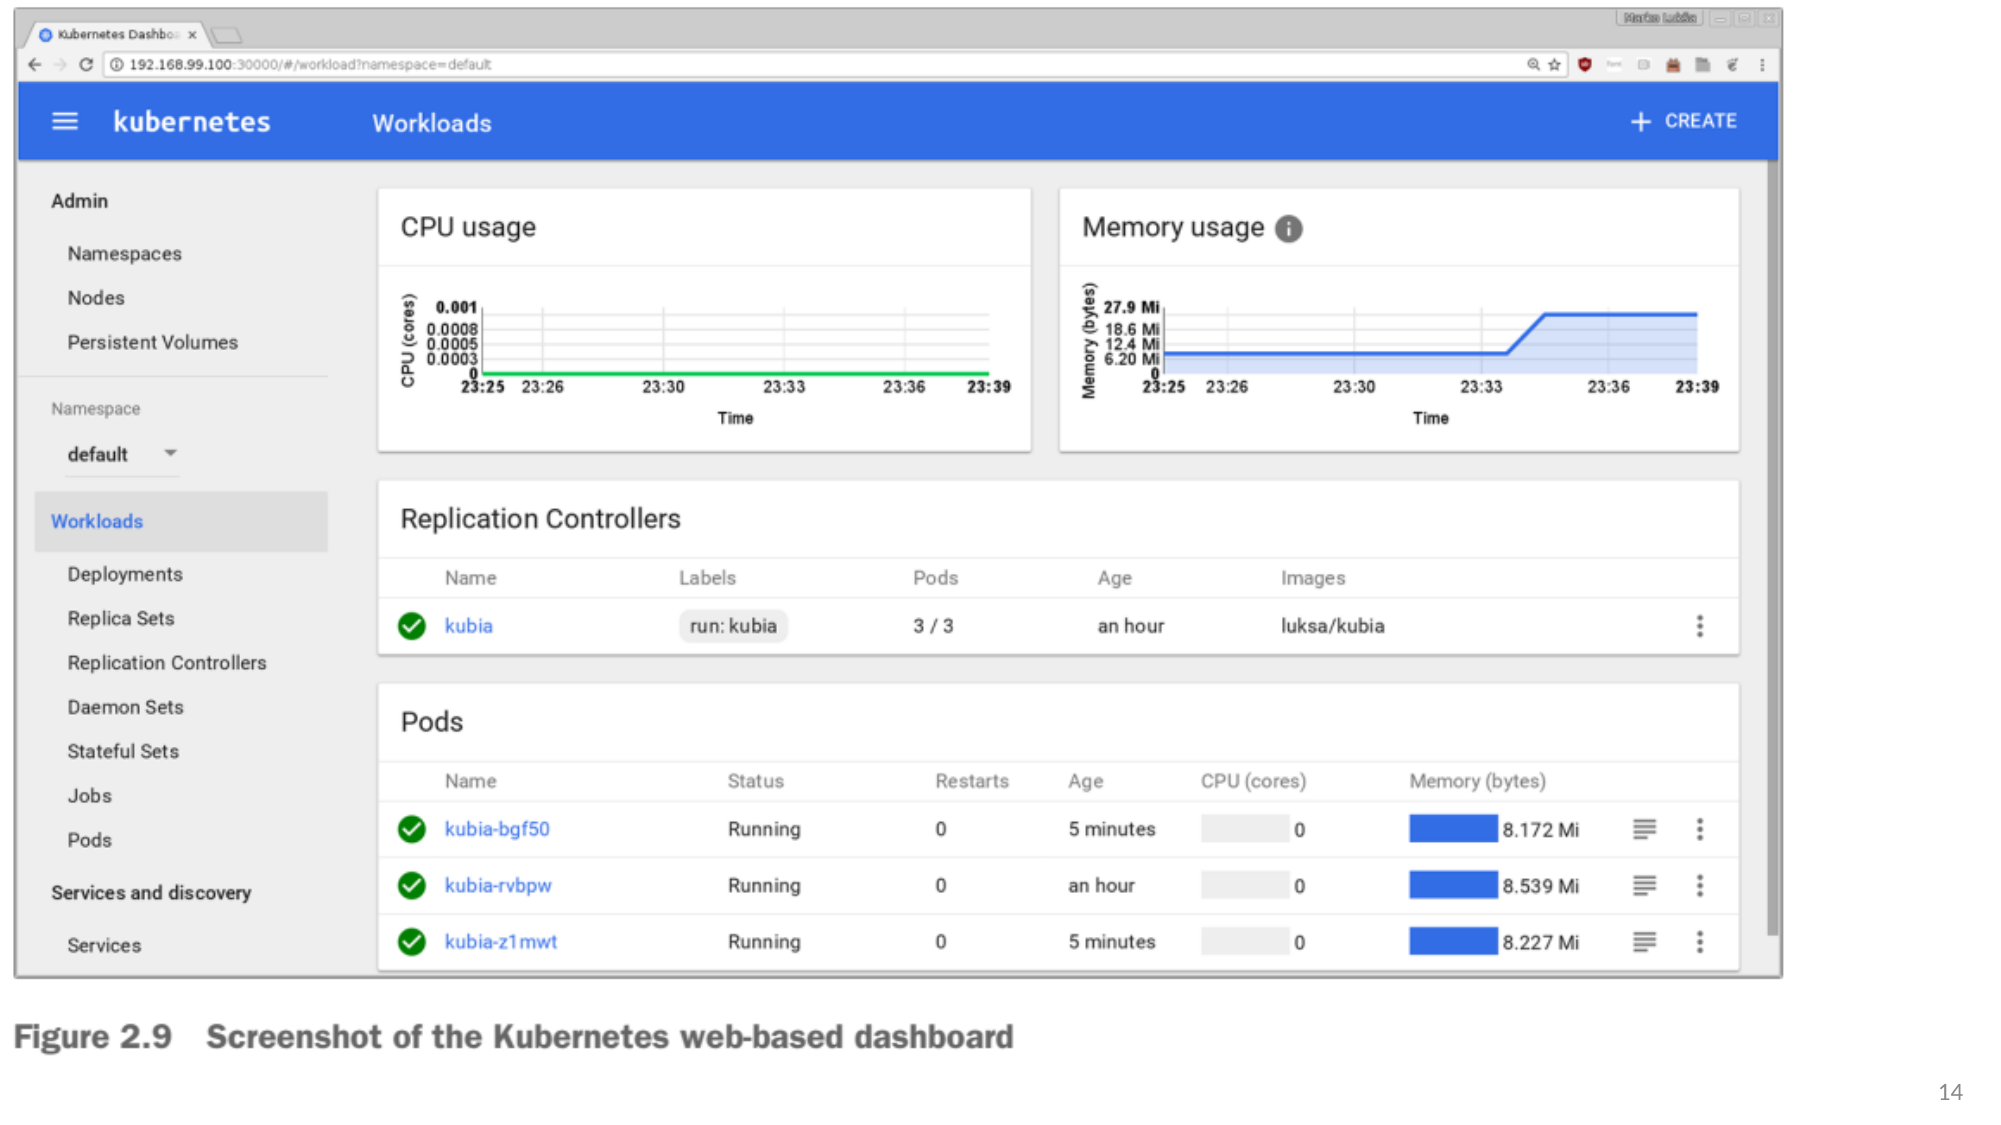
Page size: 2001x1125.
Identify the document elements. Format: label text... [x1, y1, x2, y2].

slide_number 14 [1859, 1060, 1979, 1121]
picture [0, 0, 1787, 1064]
